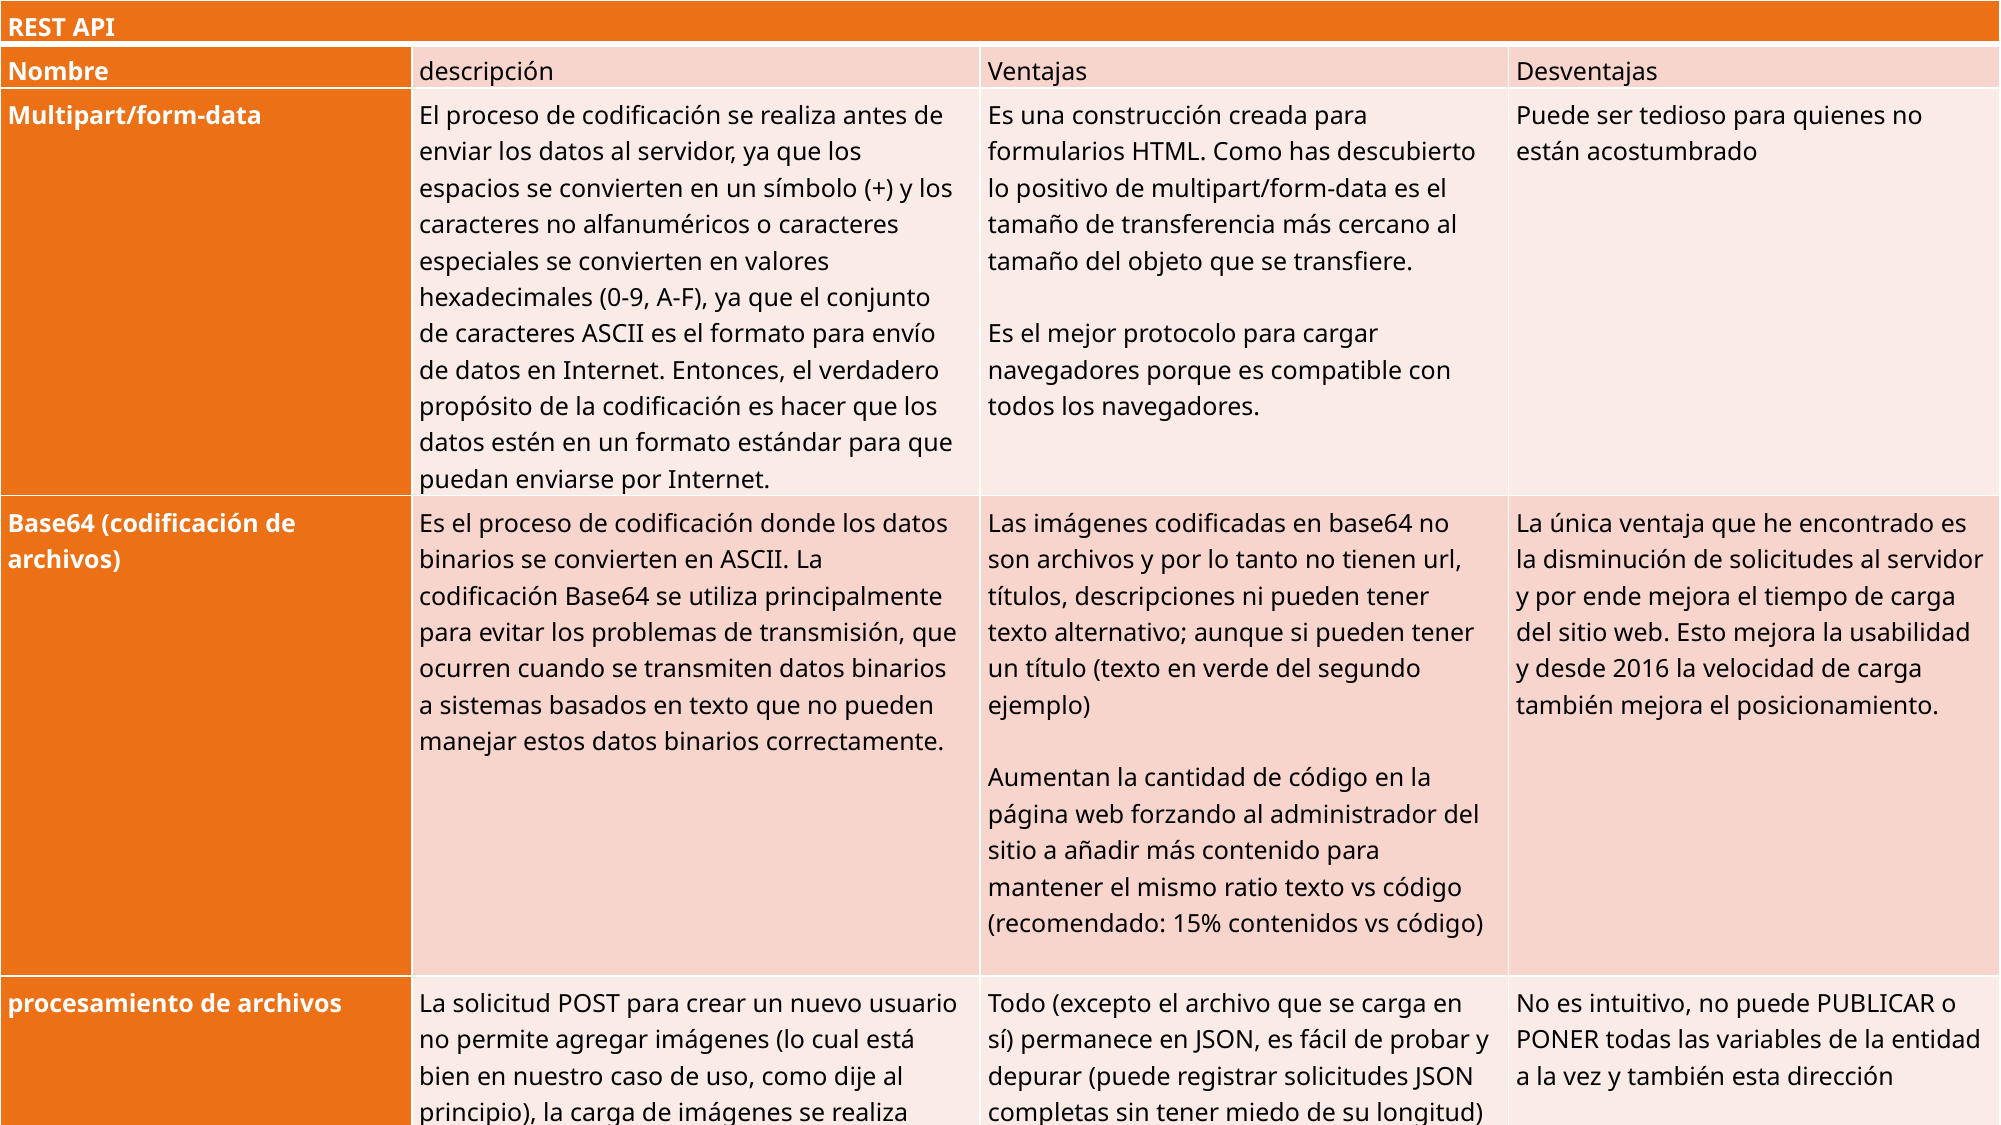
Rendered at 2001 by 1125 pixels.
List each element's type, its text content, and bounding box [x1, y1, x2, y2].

table_cell El proceso de codificación se realiza antes de enviar los datos al servidor, ya que los espacios se convierten en un símbolo (+) y los caracteres no alfanuméricos o caracteres especiales se convierten en valores hexadecimales (0-9, A-F), ya que el conjunto de caracteres ASCII es el formato para envío de datos en Internet. Entonces, el verdadero propósito de la codificación es hacer que los datos estén en un formato estándar para que puedan enviarse por Internet. [413, 89, 979, 495]
table_cell Todo (excepto el archivo que se carga en sí) permanece en JSON, es fácil de probar y depurar (puede registrar solicitudes JSON completas sin tener miedo de su longitud) [981, 977, 1508, 1125]
table_cell No es intuitivo, no puede PUBLICAR o PONER todas las variables de la entidad a la vez y también esta dirección Por lo general, no puede (y no quiere) OBTENER / PONER cada variable de entidad, por ejemplo, usuarios / 4 / nombre. Puede obtener un nombre con GET y cambiarlo con PUT en users / 4. [1509, 977, 1999, 1125]
table_cell Las imágenes codificadas en base64 no son archivos y por lo tanto no tienen url, títulos, descripciones ni pueden tener texto alternativo; aunque si pueden tener un título (texto en verde del segundo ejemplo) Aumentan la cantidad de código en la página web forzando al administrador del sitio a añadir más contenido para mantener el mismo ratio texto vs código (recomendado: 15% contenidos vs código) [981, 496, 1508, 975]
table_cell Es una construcción creada para formularios HTML. Como has descubierto lo positivo de multipart/form-data es el tamaño de transferencia más cercano al tamaño del objeto que se transfiere. Es el mejor protocolo para cargar navegadores porque es compatible con todos los navegadores. [981, 89, 1508, 495]
table_cell Ventajas [981, 47, 1508, 87]
table_cell Multipart/form-data [1, 89, 411, 495]
table_cell procesamiento de archivos [1, 977, 411, 1125]
table_cell Puede ser tedioso para quienes no están acostumbrado [1509, 89, 1999, 495]
table_cell La única ventaja que he encontrado es la disminución de solicitudes al servidor y por ende mejora el tiempo de carga del sitio web. Esto mejora la usabilidad y desde 2016 la velocidad de carga también mejora el posicionamiento. [1509, 496, 1999, 975]
table_cell Nombre [1, 47, 411, 87]
table_cell La solicitud POST para crear un nuevo usuario no permite agregar imágenes (lo cual está bien en nuestro caso de uso, como dije al principio), la carga de imágenes se realiza mediante la solicitud PUT como multipart / form-data a, por ejemplo, / users / 4 / carPhoto ) [413, 977, 979, 1125]
table_cell Es el proceso de codificación donde los datos binarios se convierten en ASCII. La codificación Base64 se utiliza principalmente para evitar los problemas de transmisión, que ocurren cuando se transmiten datos binarios a sistemas basados en texto que no pueden manejar estos datos binarios correctamente. [413, 496, 979, 975]
table_header REST API [1, 1, 1999, 41]
table_cell Base64 (codificación de archivos) [1, 496, 411, 975]
table_cell Desventajas [1509, 47, 1999, 87]
table_cell descripción [413, 47, 979, 87]
